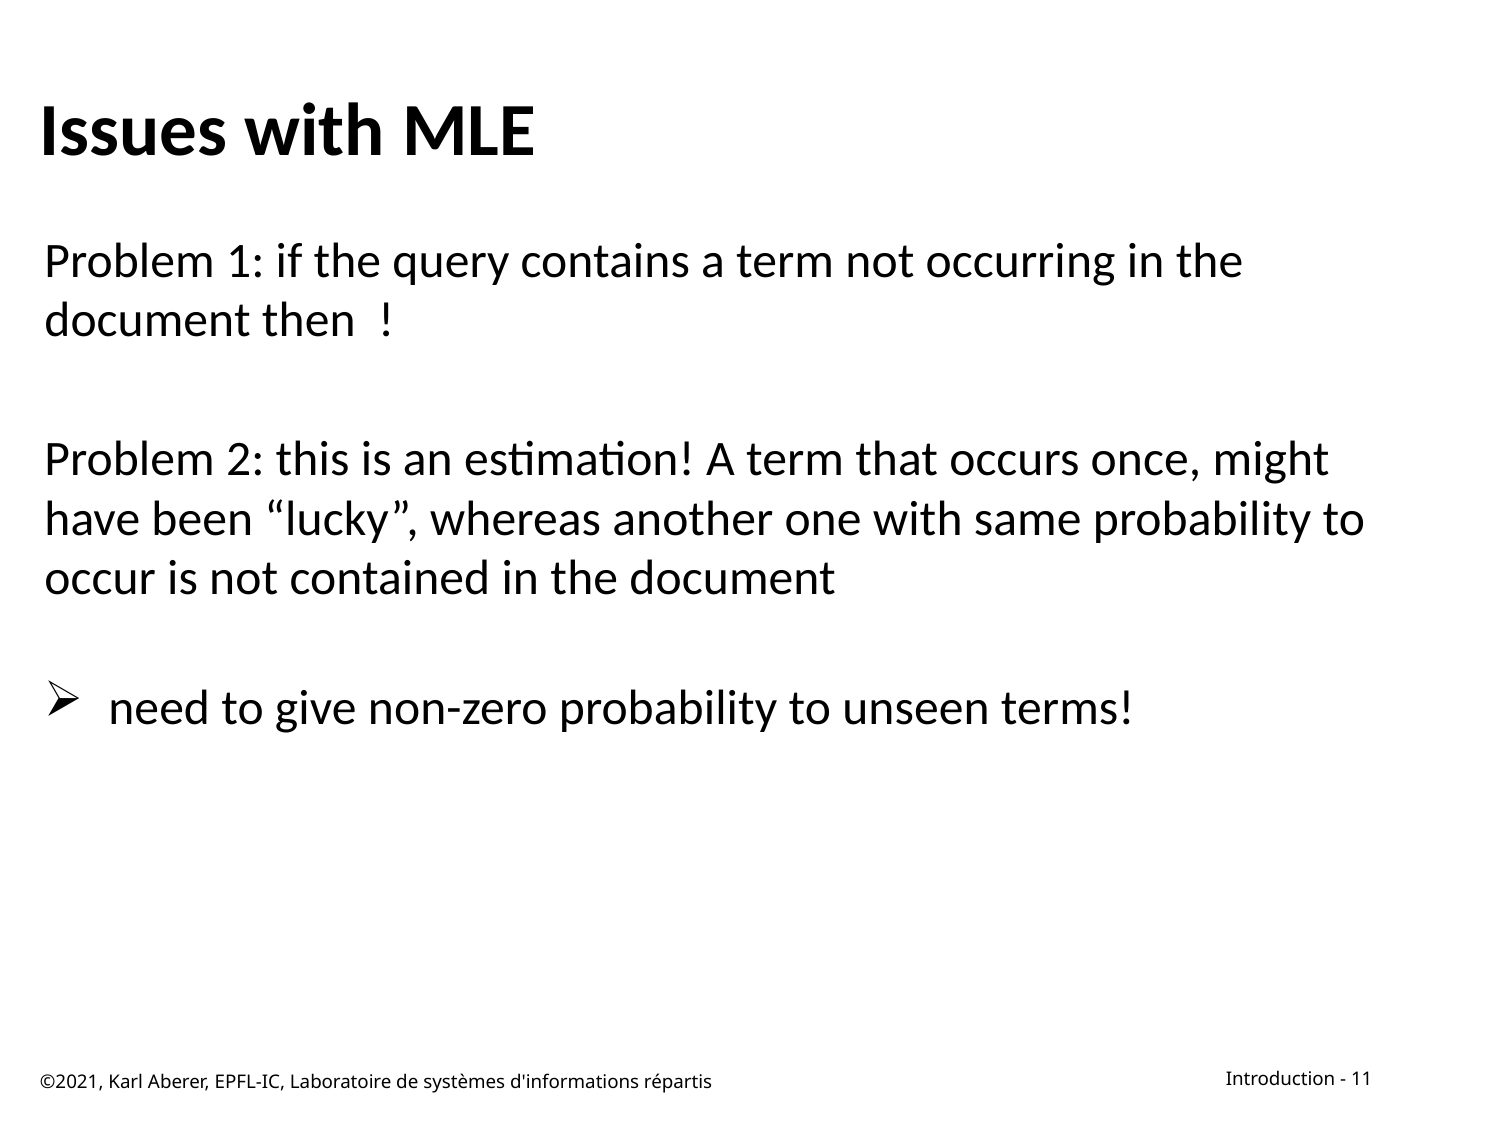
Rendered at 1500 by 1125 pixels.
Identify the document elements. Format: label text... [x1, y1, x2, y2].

title Issues with MLE [24, 49, 1388, 201]
footer ©2021, Karl Aberer, EPFL-IC, Laboratoire de systèmes d'informations répartis [24, 1062, 988, 1101]
